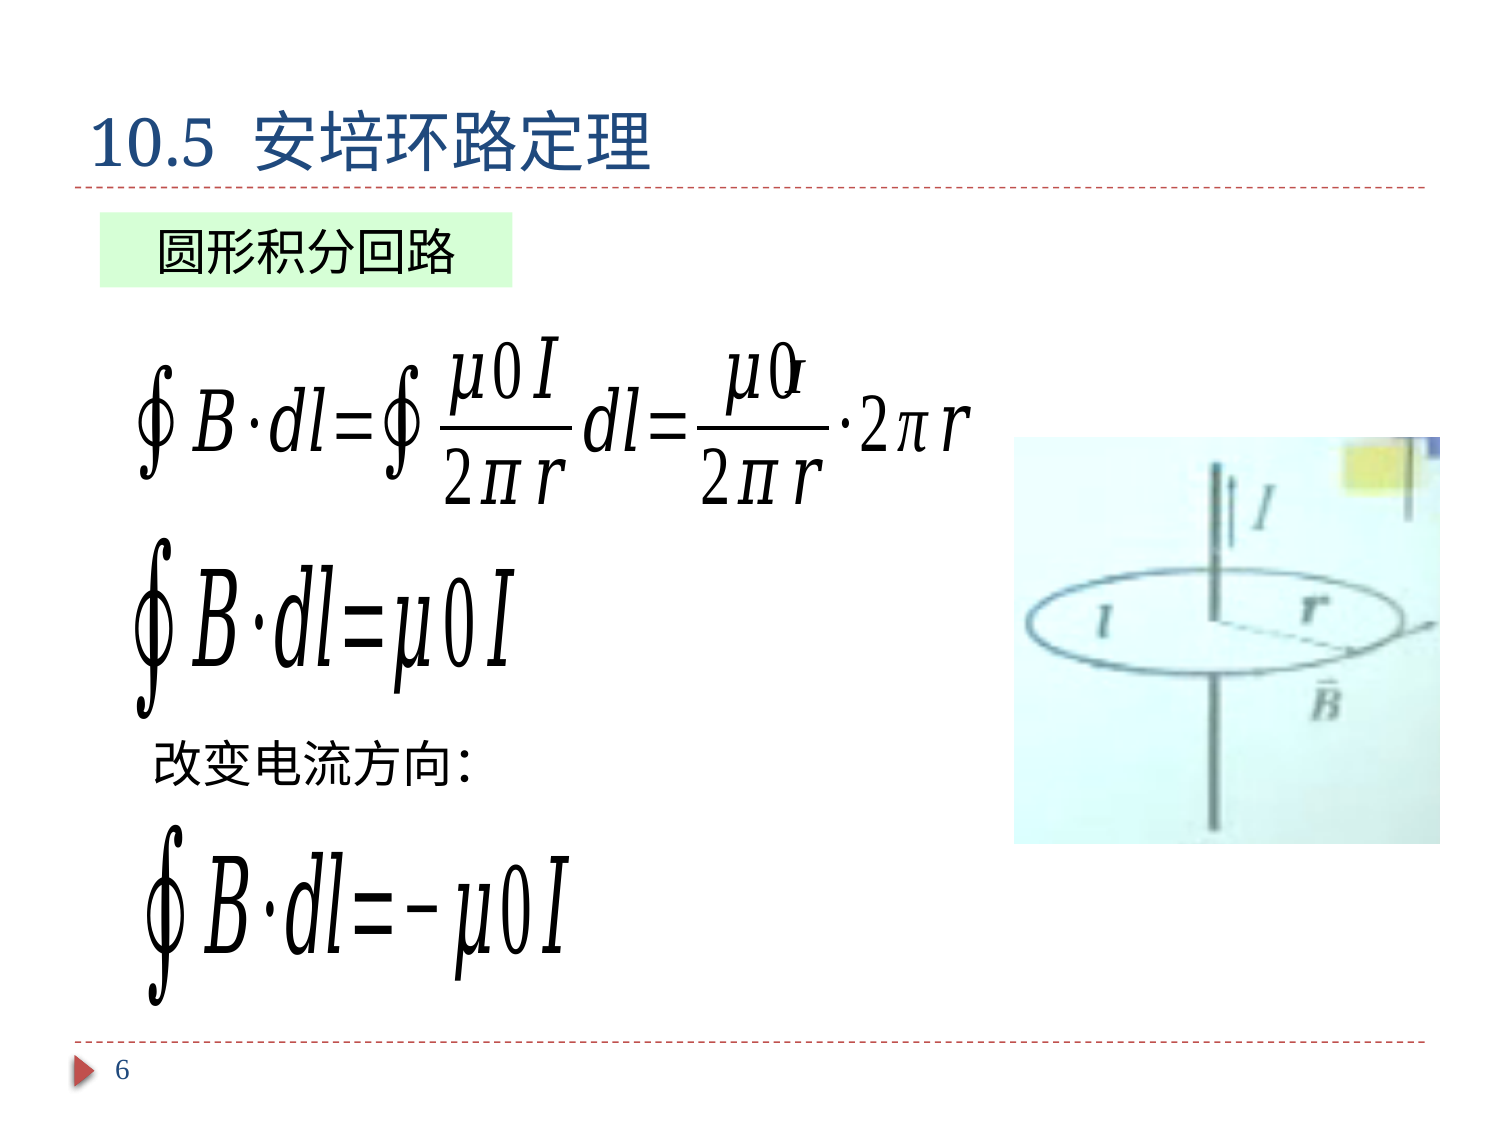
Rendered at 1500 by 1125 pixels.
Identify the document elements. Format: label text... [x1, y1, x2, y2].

picture [1014, 437, 1440, 845]
slide_number 6 [100, 1042, 426, 1103]
text_box 改变电流方向： [137, 724, 775, 800]
text_box 圆形积分回路 [99, 212, 513, 288]
title 10.5 安培环路定理 [75, 37, 1425, 188]
text_box I [770, 335, 825, 411]
